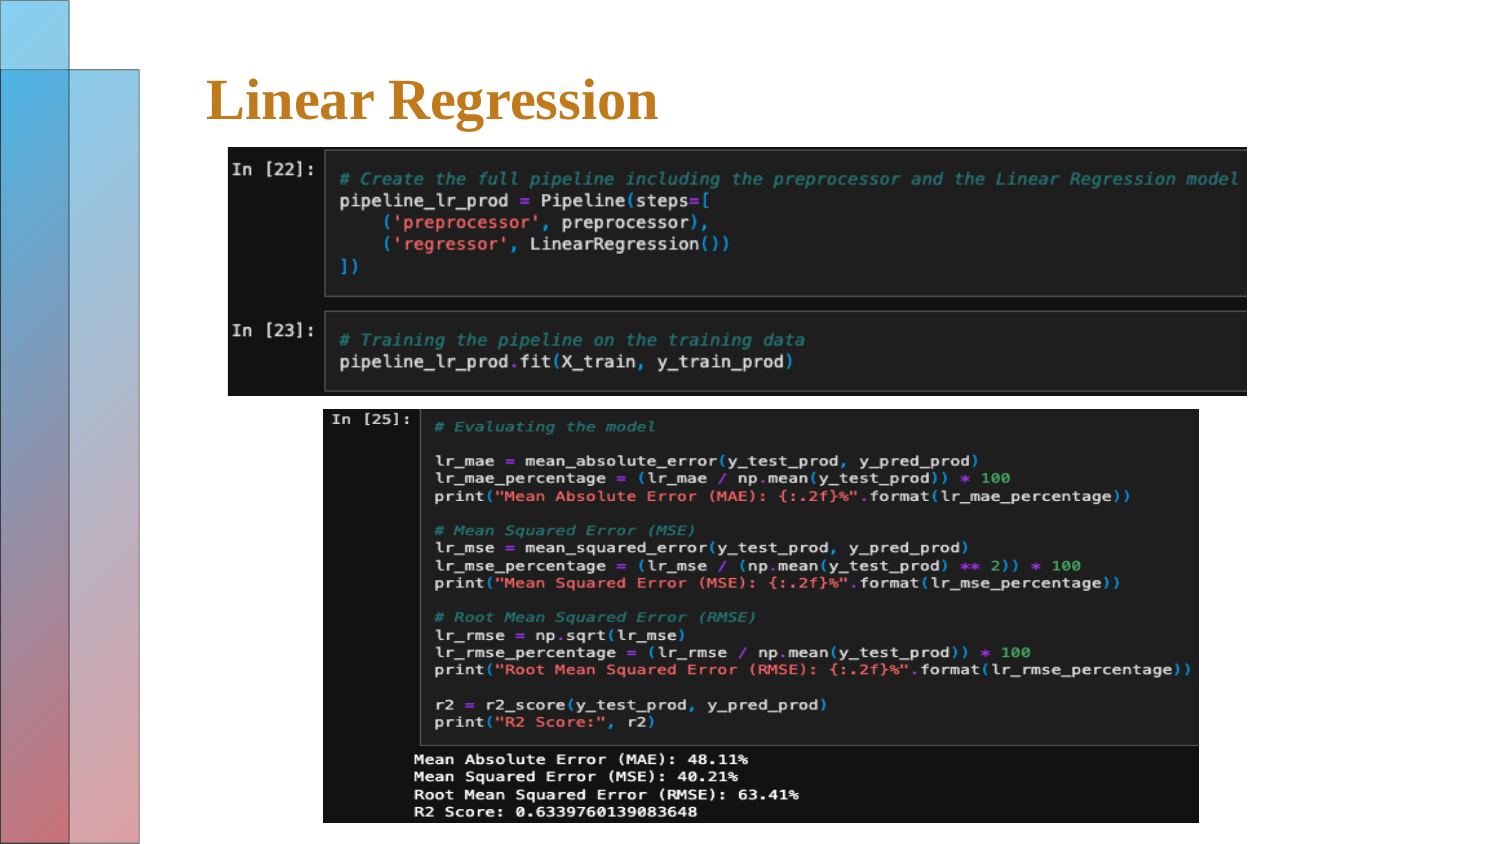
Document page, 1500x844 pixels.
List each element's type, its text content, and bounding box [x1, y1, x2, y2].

picture [227, 146, 1248, 396]
title Linear Regression [195, 56, 1363, 148]
picture [323, 409, 1199, 824]
